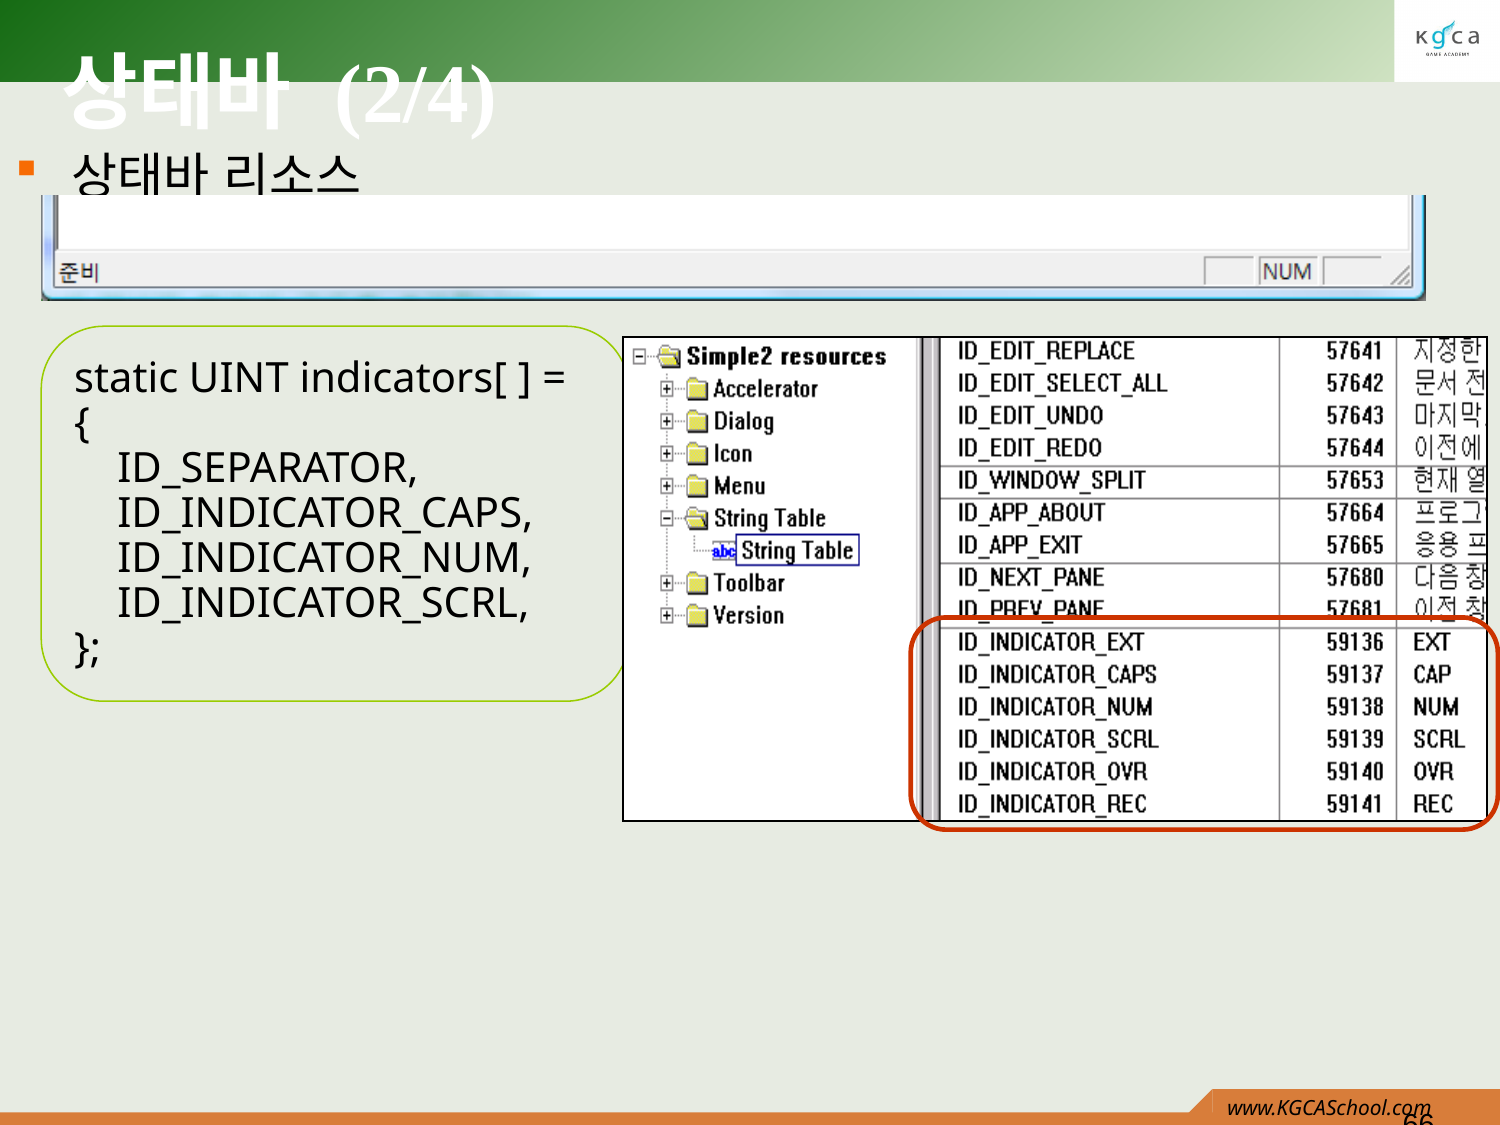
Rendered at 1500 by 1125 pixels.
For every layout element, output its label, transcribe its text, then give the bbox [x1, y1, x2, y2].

picture [40, 194, 1427, 302]
text_box static UINT indicators[ ] = { ID_SEPARATOR, ID_INDICATOR_CAPS, ID_INDICATOR_NUM, ID_INDICATOR_SCRL, }; [41, 326, 615, 702]
picture [1394, 0, 1500, 82]
list 리스트 컨트롤 생성과 초기화 CListCtrl 객체 선언 후 CListCtrl::Create()로 리스트 컨트롤 생성 CListCtrl::InsertColumn()으로 보고서 보기에서 표시할 헤더 초기화 CListCtrl::InsertItem()으로 항목 추가 CListCtrl::SetItemText()로 하위 항목 초기화 [921, 627, 1491, 824]
slide_number 66 [1137, 1098, 1451, 1125]
title 상태바 (2/4) [46, 23, 1454, 155]
list 리스트 컨트롤 스타일 [40, 302, 1407, 306]
picture [623, 337, 1487, 820]
list 상태바 리소스 [0, 136, 1407, 1029]
